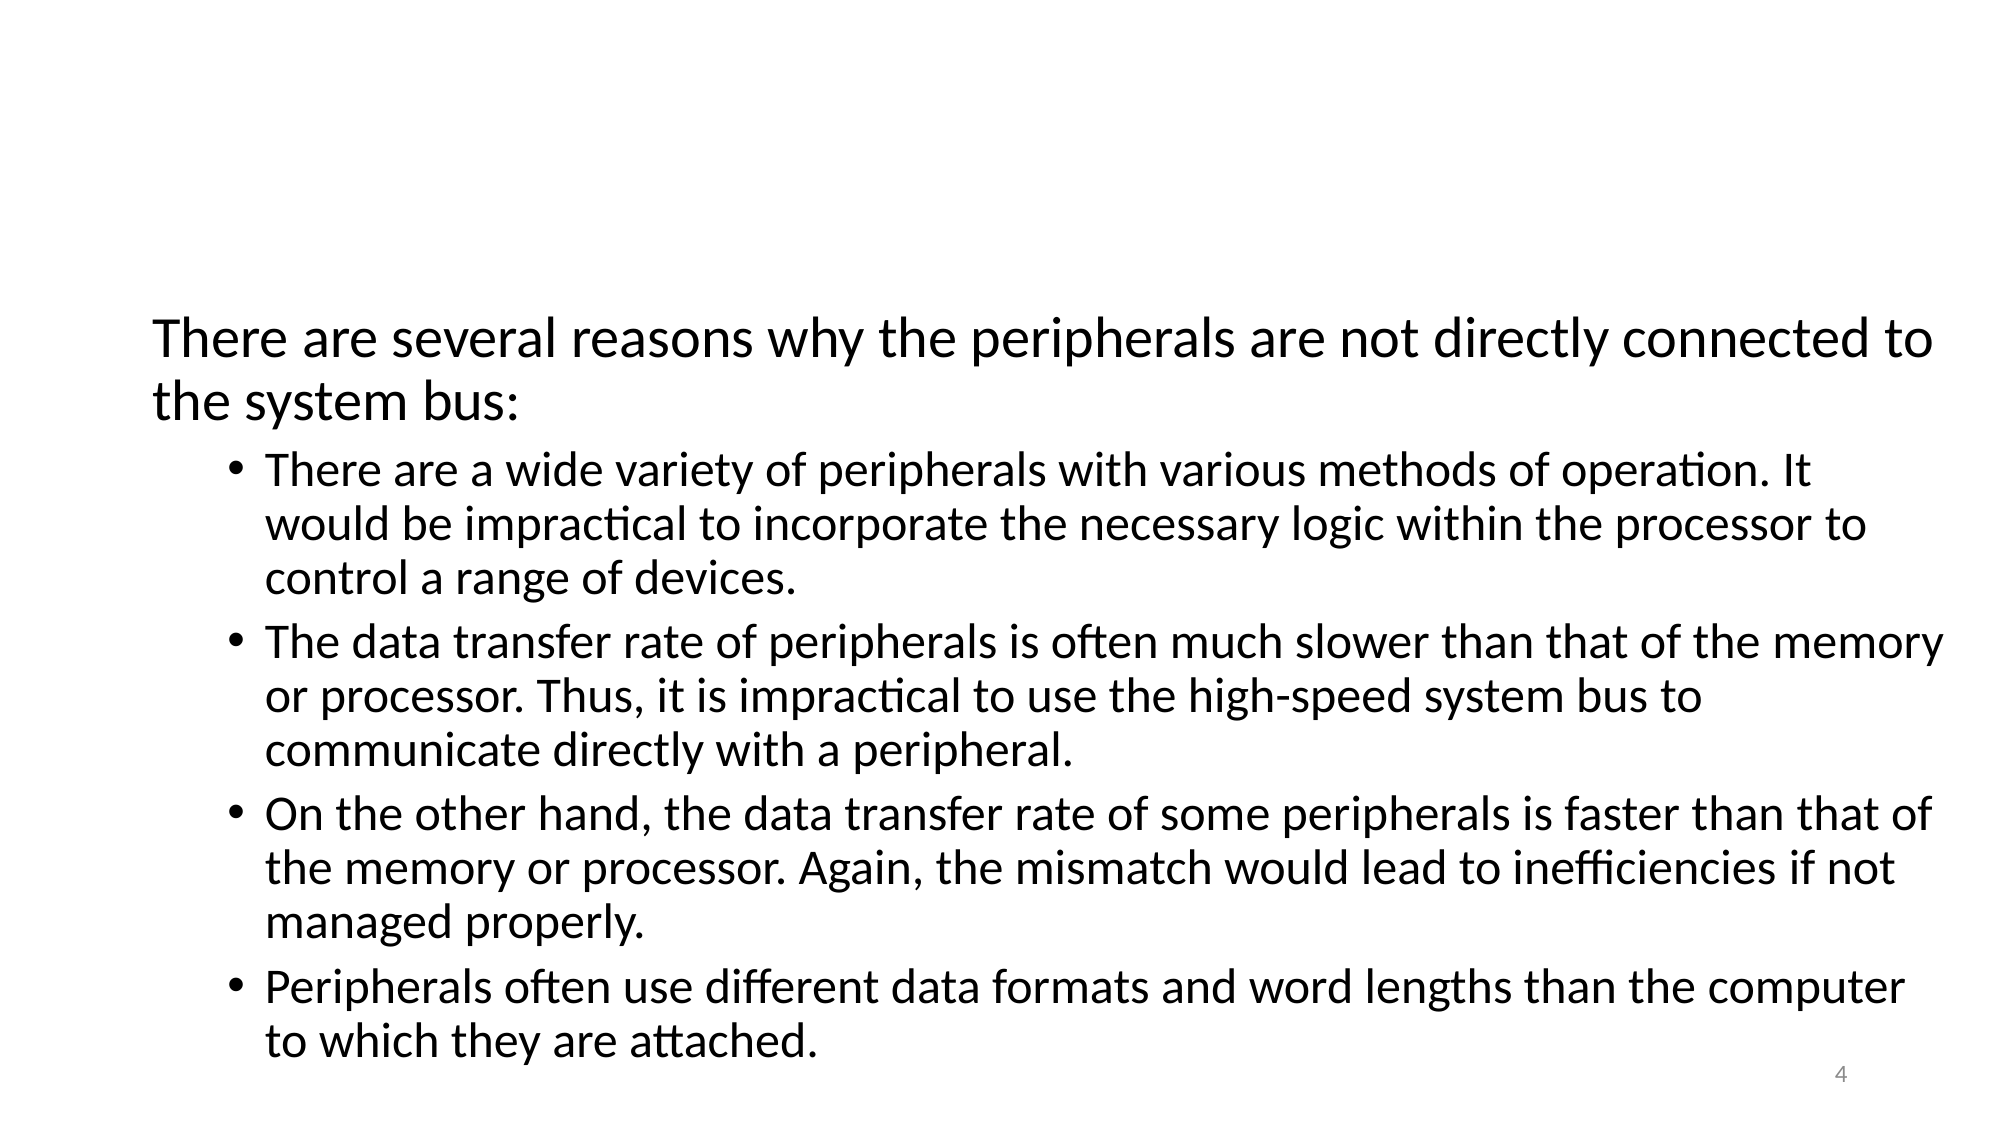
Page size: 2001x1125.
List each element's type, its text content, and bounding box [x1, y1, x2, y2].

slide_number 4 [1412, 1042, 1863, 1103]
list There are several reasons why the peripherals are not directly connected to the system bus: There are a wide variety of peripherals with various methods of operation. It would be impractical to incorporate the necessary logic within the processor to control a range of devices. The data transfer rate of peripherals is often much slower than that of the memory or processor. Thus, it is impractical to use the high-speed system bus to communicate directly with a peripheral. On the other hand, the data transfer rate of some peripherals is faster than that of the memory or processor. Again, the mismatch would lead to inefficiencies if not managed properly. Peripherals often use different data formats and word lengths than the computer to which they are attached. [137, 299, 1964, 1103]
